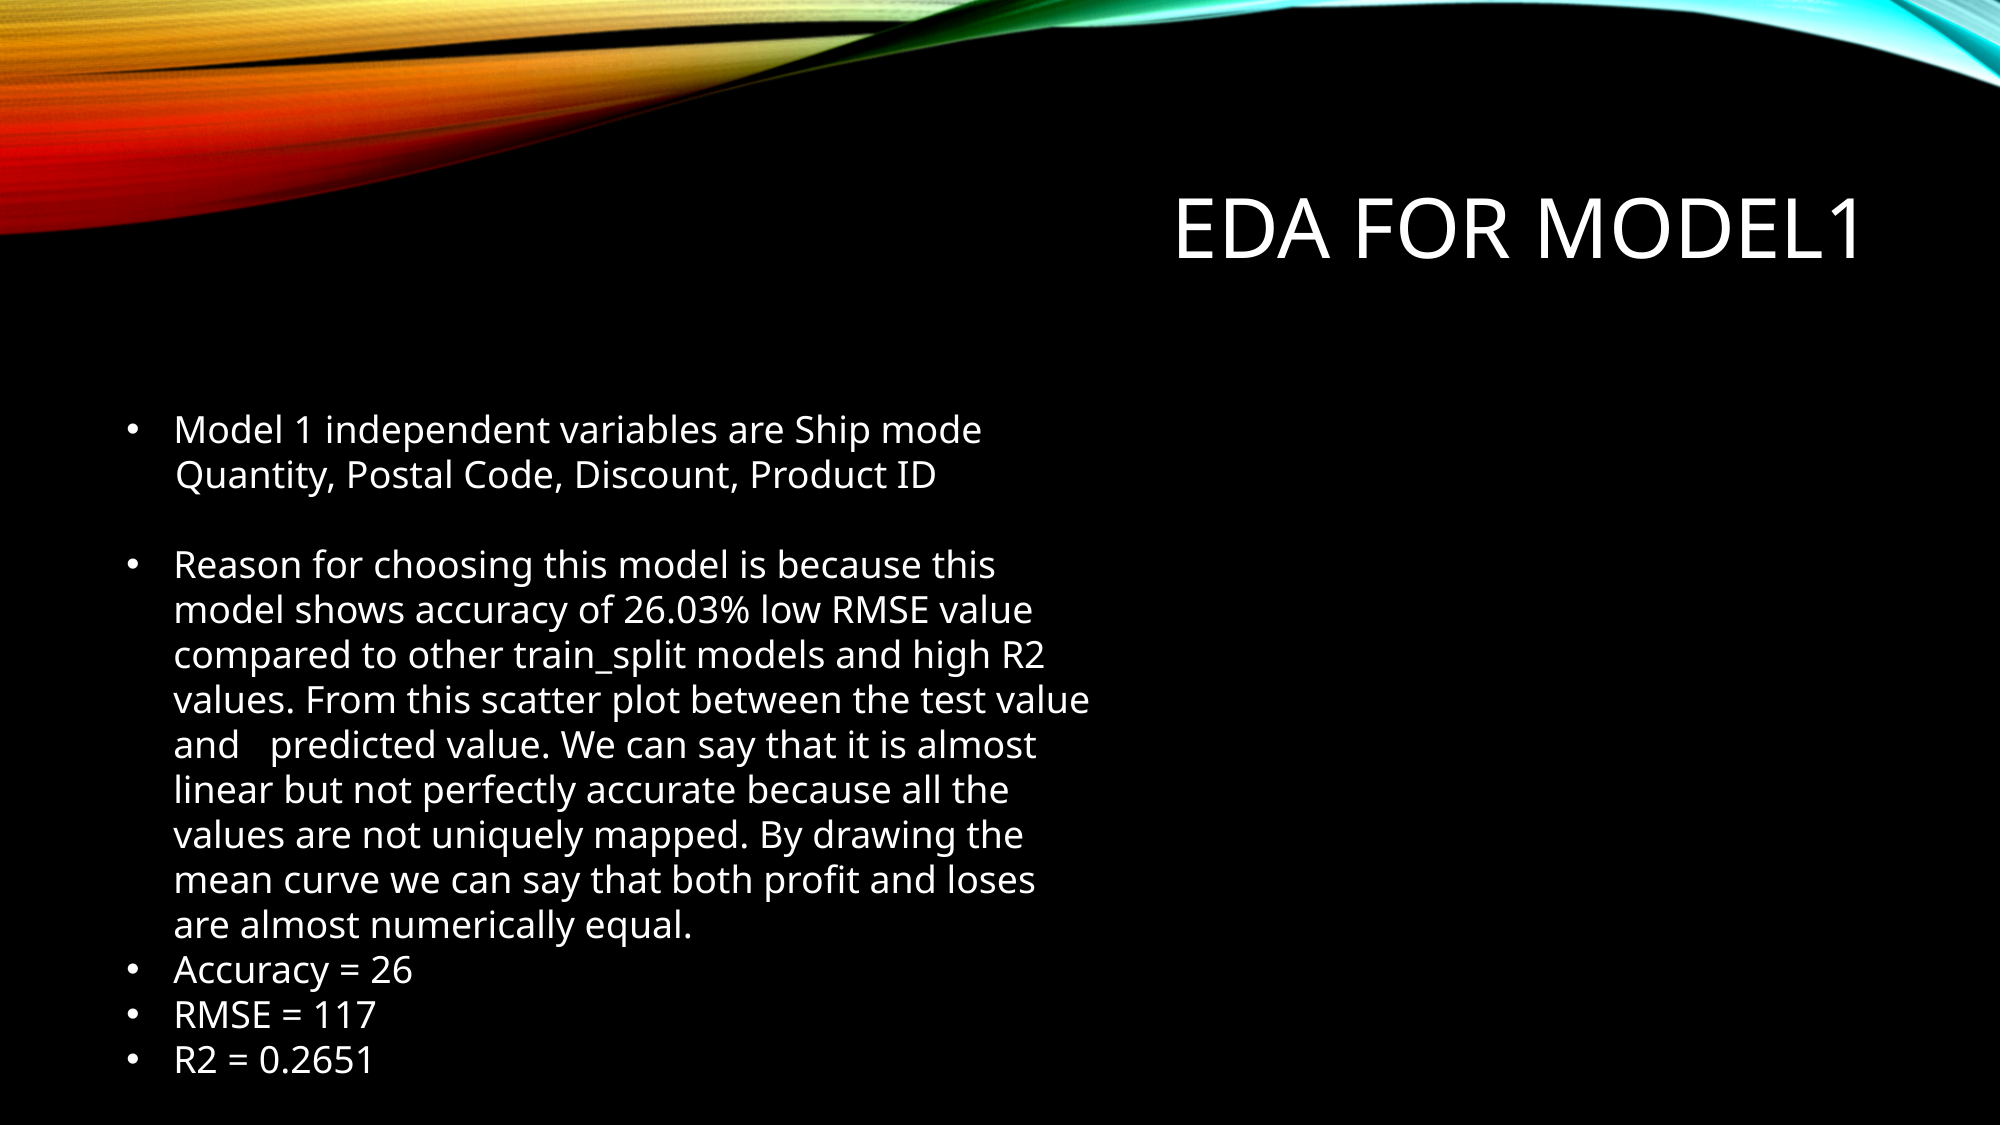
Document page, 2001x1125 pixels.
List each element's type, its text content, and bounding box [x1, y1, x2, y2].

title EDA for Model1 [474, 125, 1888, 338]
text_box Model 1 independent variables are Ship mode Quantity, Postal Code, Discount, Product ID Reason for choosing this model is because this model shows accuracy of 26.03% low RMSE value compared to other train_split models and high R2 values. From this scatter plot between the test value and predicted value. We can say that it is almost linear but not perfectly accurate because all the values are not uniquely mapped. By drawing the mean curve we can say that both profit and loses are almost numerically equal. Accuracy = 26 RMSE = 117 R2 = 0.2651 [111, 398, 1112, 1125]
picture [0, 0, 2000, 237]
